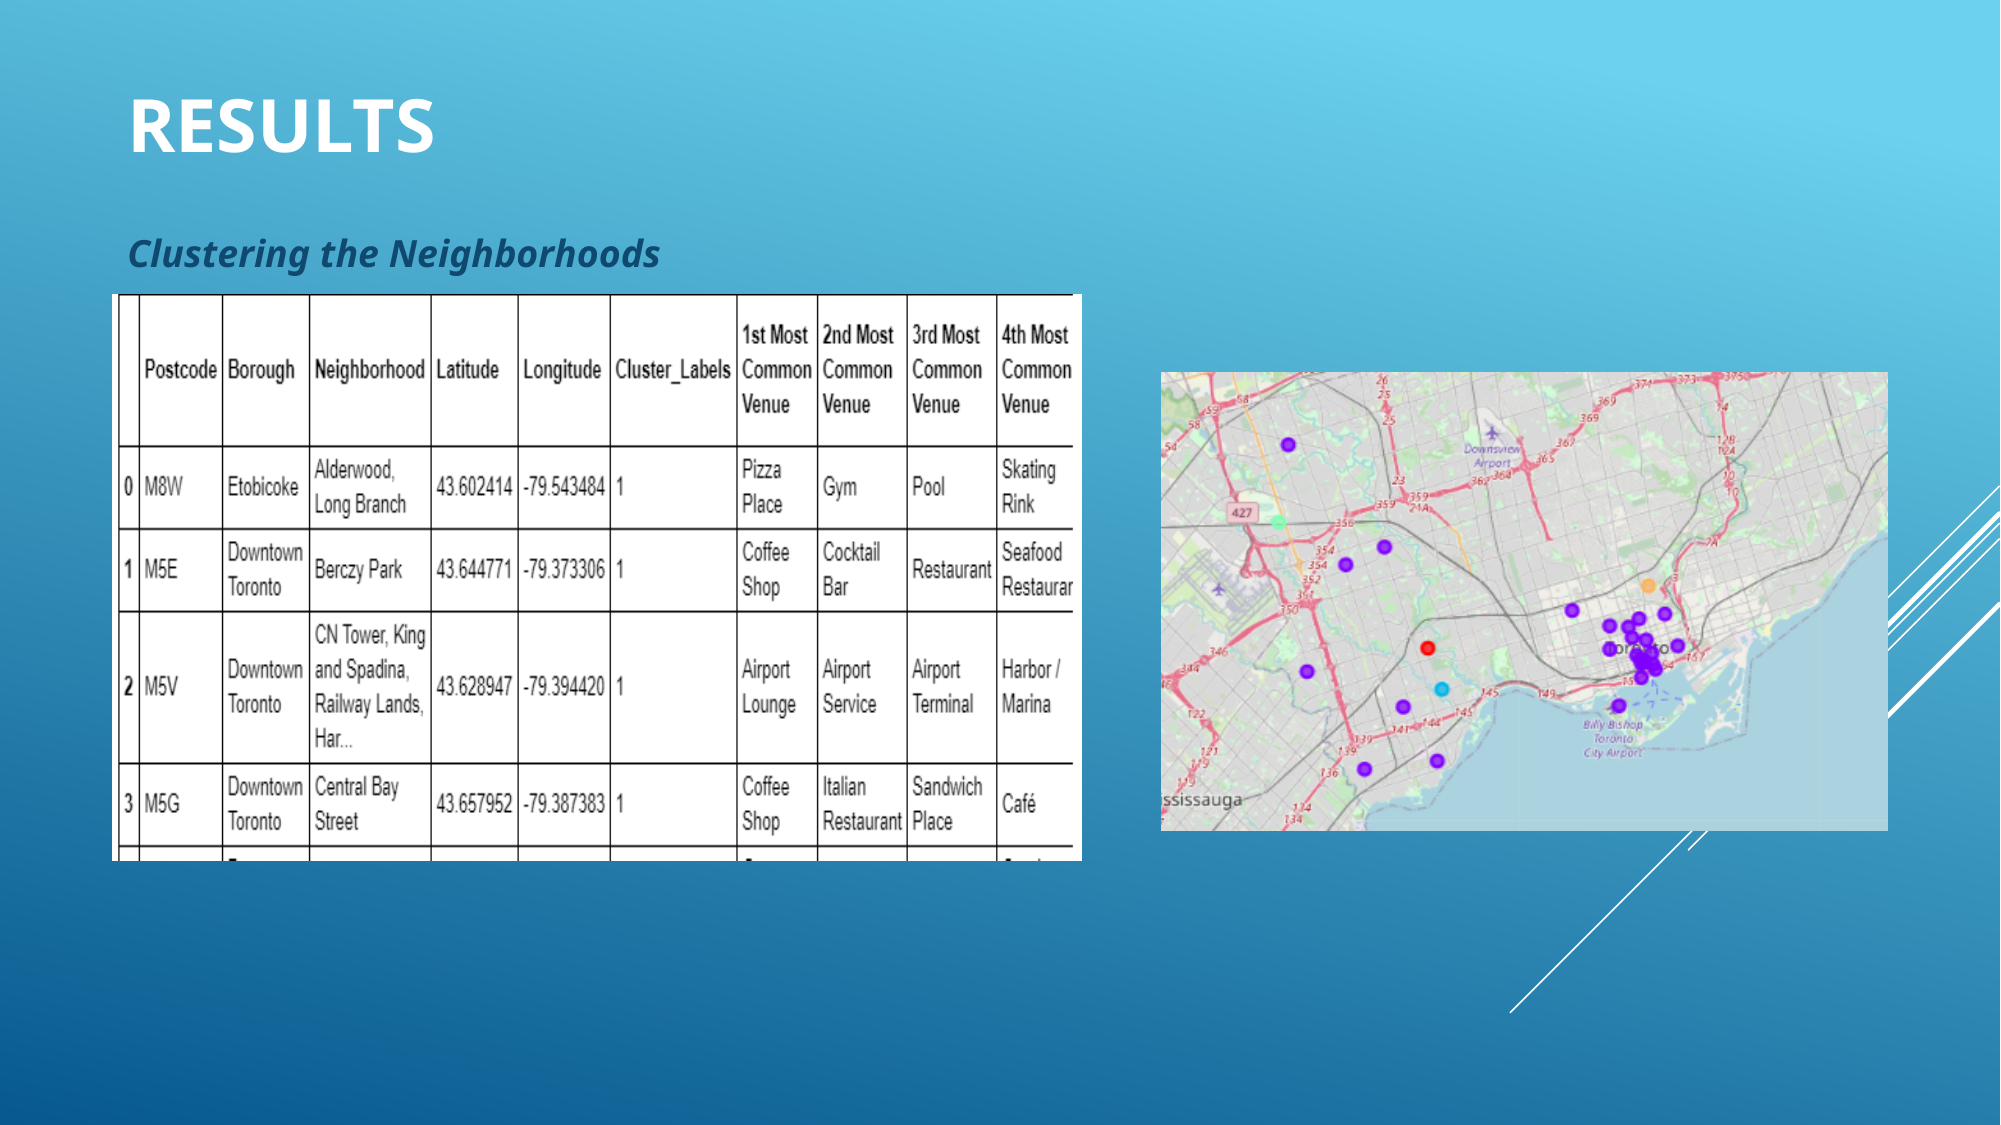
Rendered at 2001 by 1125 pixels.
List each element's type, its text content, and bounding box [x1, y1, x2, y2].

picture [1160, 372, 1888, 831]
title Results [112, 71, 1513, 175]
list Clustering the Neighborhoods [112, 221, 1950, 295]
picture [111, 294, 1082, 861]
